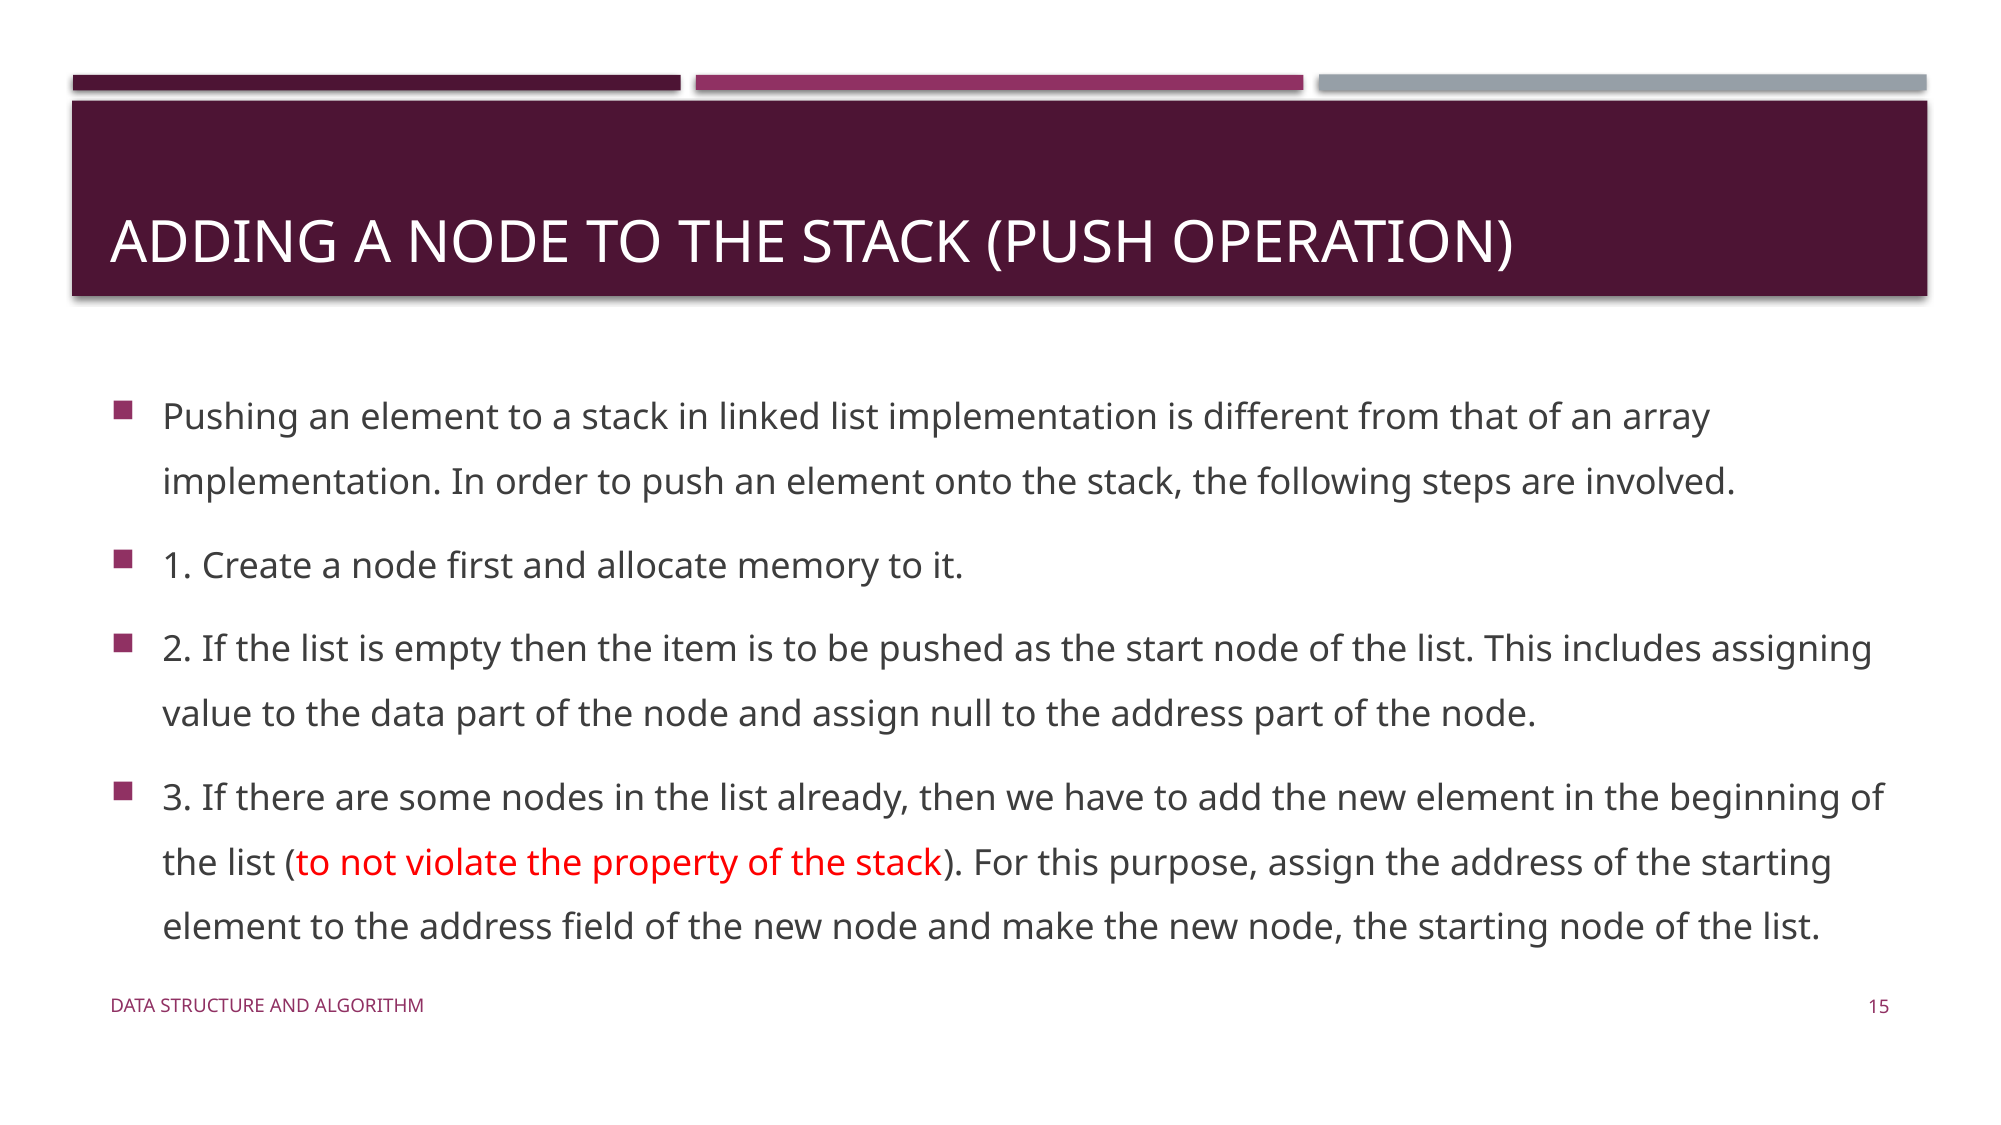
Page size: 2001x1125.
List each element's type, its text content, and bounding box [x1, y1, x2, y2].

title Adding a node to the stack (Push operation) [95, 115, 1905, 282]
list Pushing an element to a stack in linked list implementation is different from that of an array implementation. In order to push an element onto the stack, the following steps are involved. 1. Create a node first and allocate memory to it. 2. If the list is empty then the item is to be pushed as the start node of the list. This includes assigning value to the data part of the node and assign null to the address part of the node. 3. If there are some nodes in the list already, then we have to add the new element in the beginning of the list (to not violate the property of the stack). For this purpose, assign the address of the starting element to the address field of the new node and make the new node, the starting node of the list. [95, 357, 1905, 962]
footer Data Structure and Algorithm [95, 976, 1230, 1037]
slide_number 15 [1732, 977, 1905, 1037]
